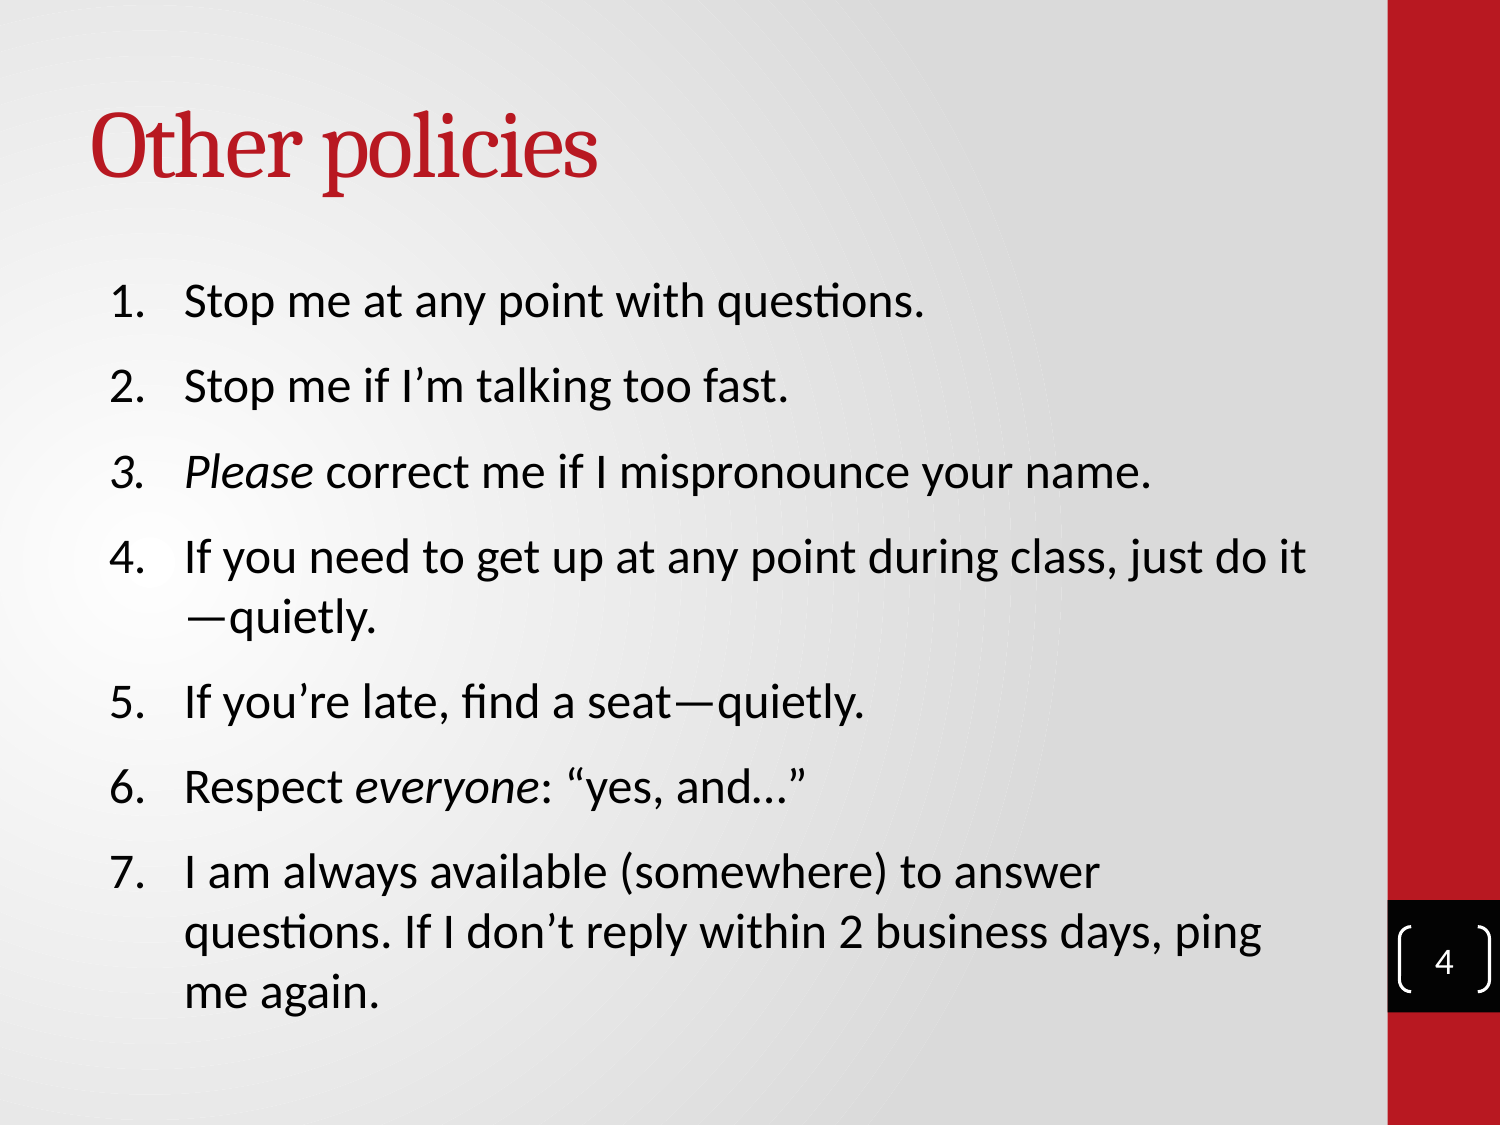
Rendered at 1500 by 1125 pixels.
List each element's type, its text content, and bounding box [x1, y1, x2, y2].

list Stop me at any point with questions. Stop me if I’m talking too fast. Please correct me if I mispronounce your name. If you need to get up at any point during class, just do it—quietly. If you’re late, find a seat—quietly. Respect everyone: “yes, and…” I am always available (somewhere) to answer questions. If I don’t reply within 2 business days, ping me again. [75, 260, 1325, 1073]
title Other policies [75, 45, 1325, 233]
slide_number 4 [1397, 925, 1492, 994]
